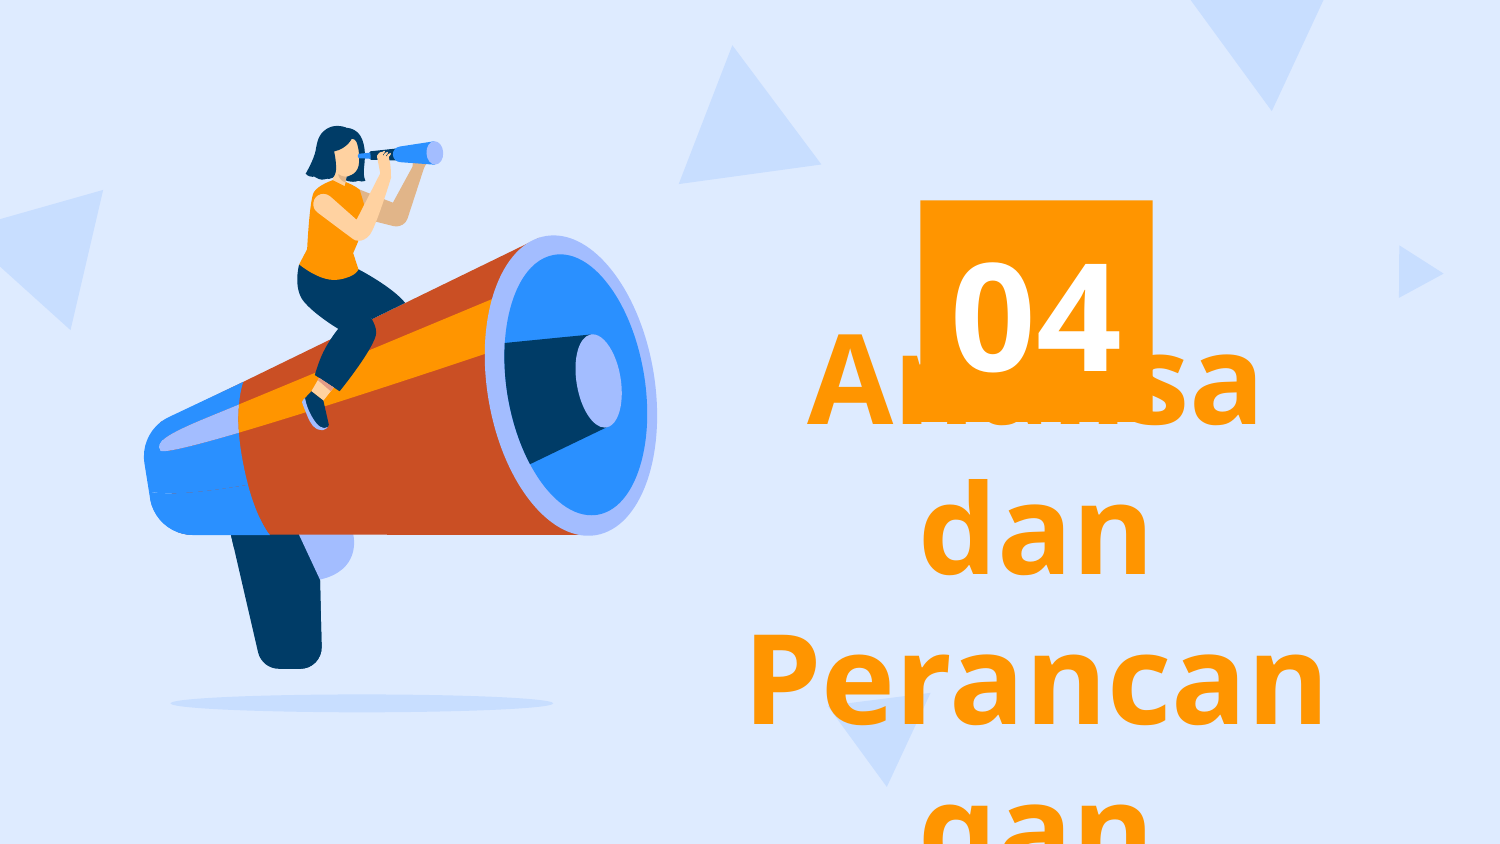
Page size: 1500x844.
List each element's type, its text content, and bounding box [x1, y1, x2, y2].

title 04 [920, 200, 1153, 422]
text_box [141, 125, 668, 713]
title Analisa dan Perancangan [690, 530, 1383, 669]
